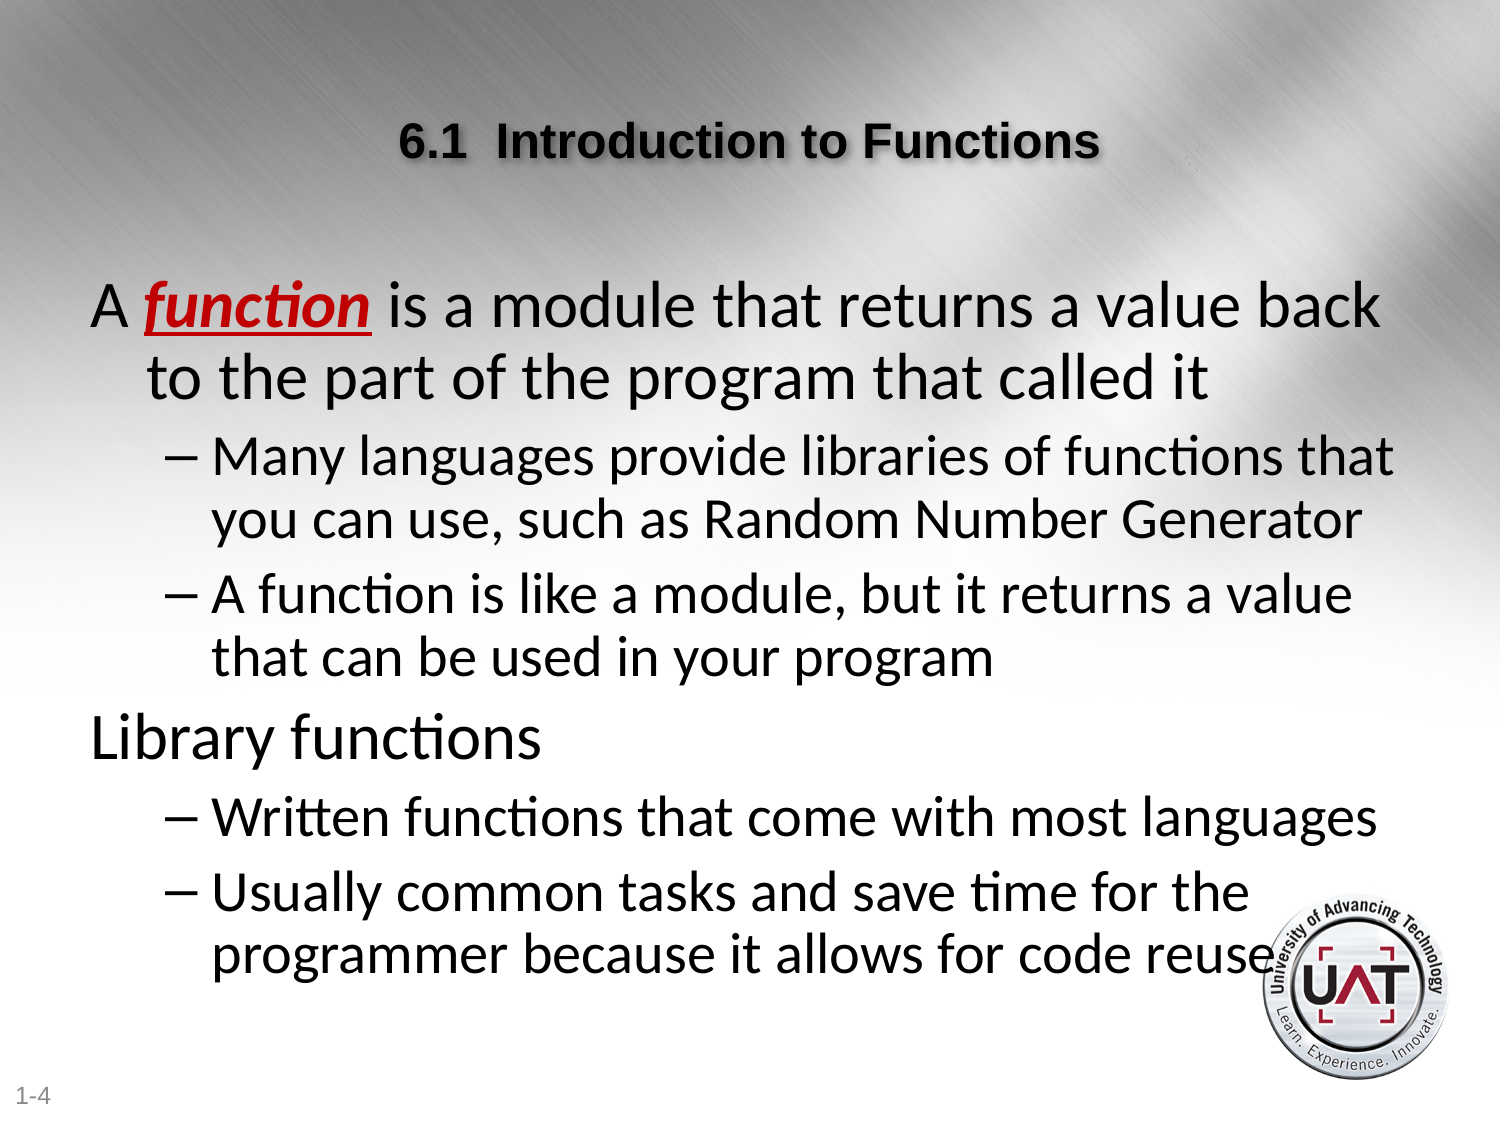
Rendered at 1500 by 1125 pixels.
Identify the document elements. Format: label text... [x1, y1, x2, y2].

title 6.1 Introduction to Functions [75, 45, 1425, 233]
picture [0, 0, 1500, 1125]
slide_number 1-4 [0, 1065, 338, 1125]
list A function is a module that returns a value back to the part of the program that called it Many languages provide libraries of functions that you can use, such as Random Number Generator A function is like a module, but it returns a value that can be used in your program Library functions Written functions that come with most languages Usually common tasks and save time for the programmer because it allows for code reuse [75, 262, 1425, 894]
